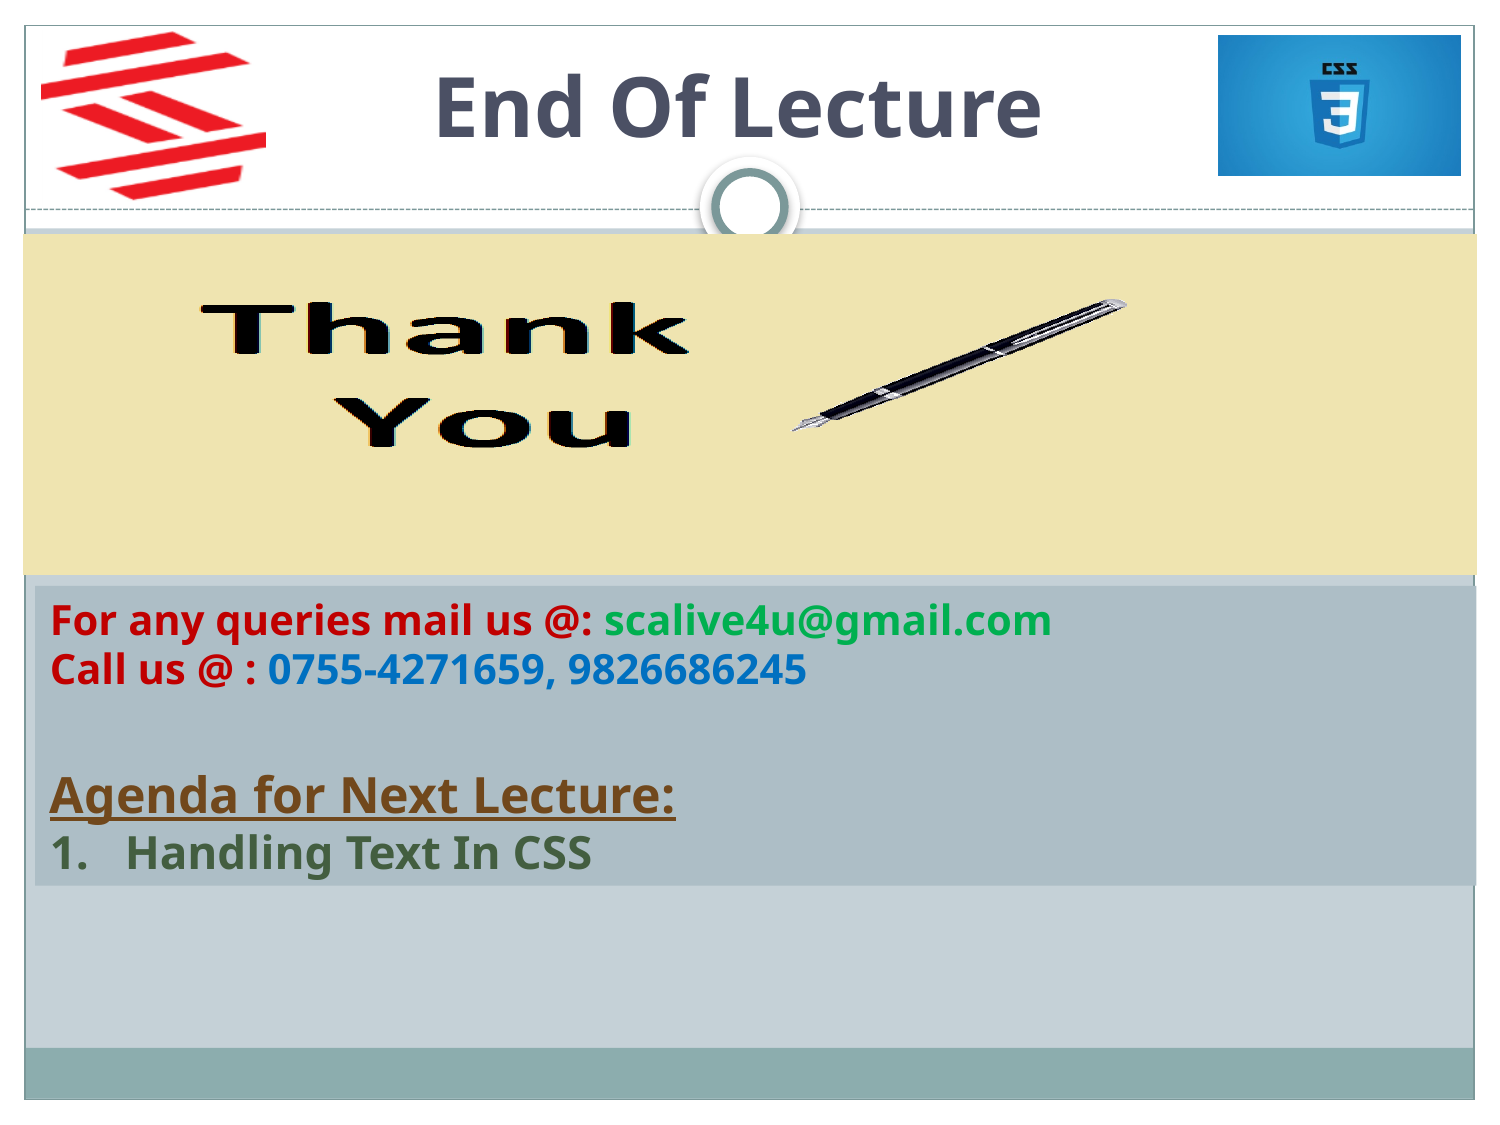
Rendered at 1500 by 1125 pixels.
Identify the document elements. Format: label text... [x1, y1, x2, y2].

title End Of Lecture [272, 37, 1213, 162]
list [23, 234, 1477, 575]
text_box For any queries mail us @: scalive4u@gmail.com Call us @ : 0755-4271659, 9826686245 Agenda for Next Lecture: Handling Text In CSS [35, 585, 1477, 886]
picture [1218, 34, 1462, 176]
picture [40, 30, 266, 209]
